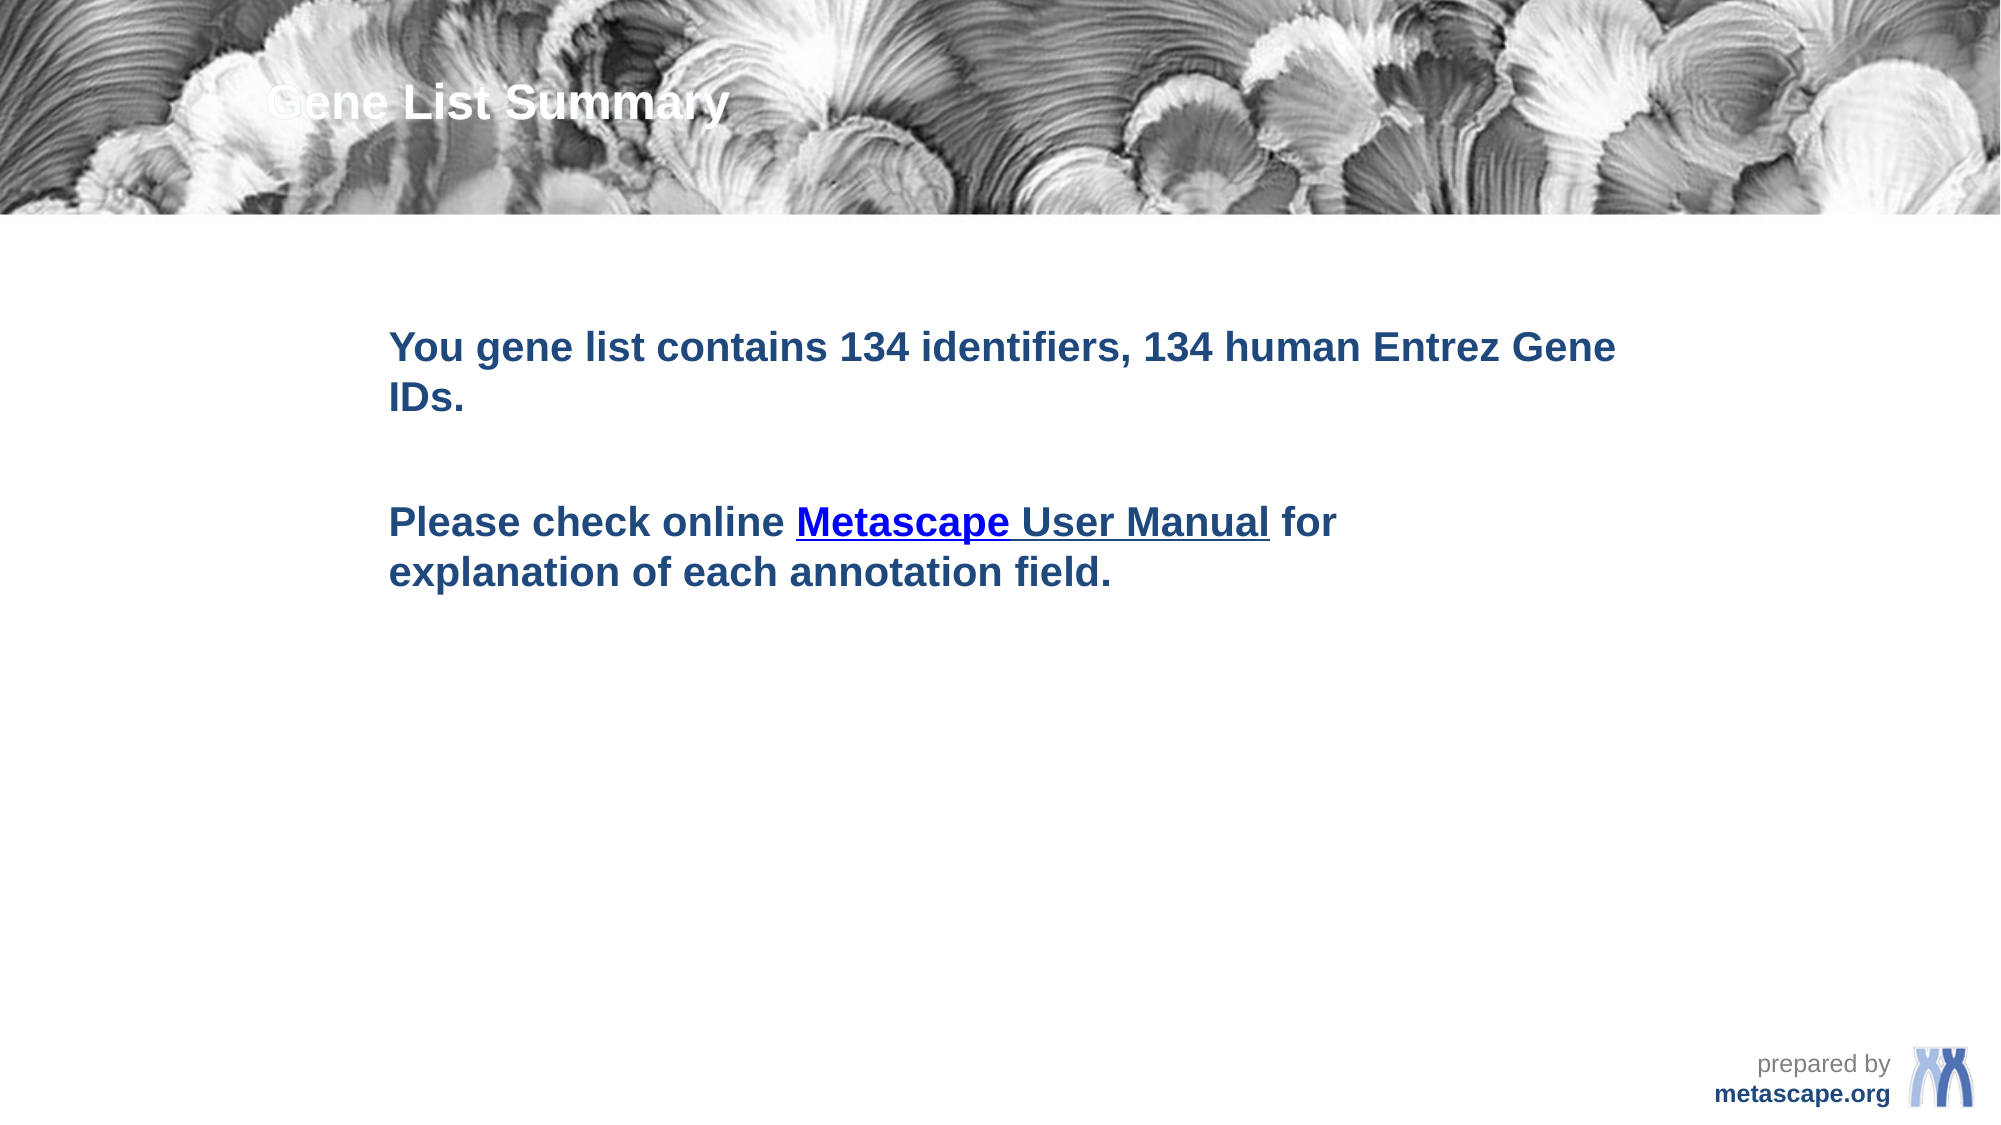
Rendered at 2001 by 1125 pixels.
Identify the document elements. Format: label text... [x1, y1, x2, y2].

picture [0, 0, 2001, 1125]
text_box You gene list contains 134 identifiers, 134 human Entrez Gene IDs. [373, 311, 1647, 427]
text_box Please check online Metascape User Manual for explanation of each annotation field. [373, 487, 1526, 603]
title Gene List Summary [249, 61, 1600, 137]
